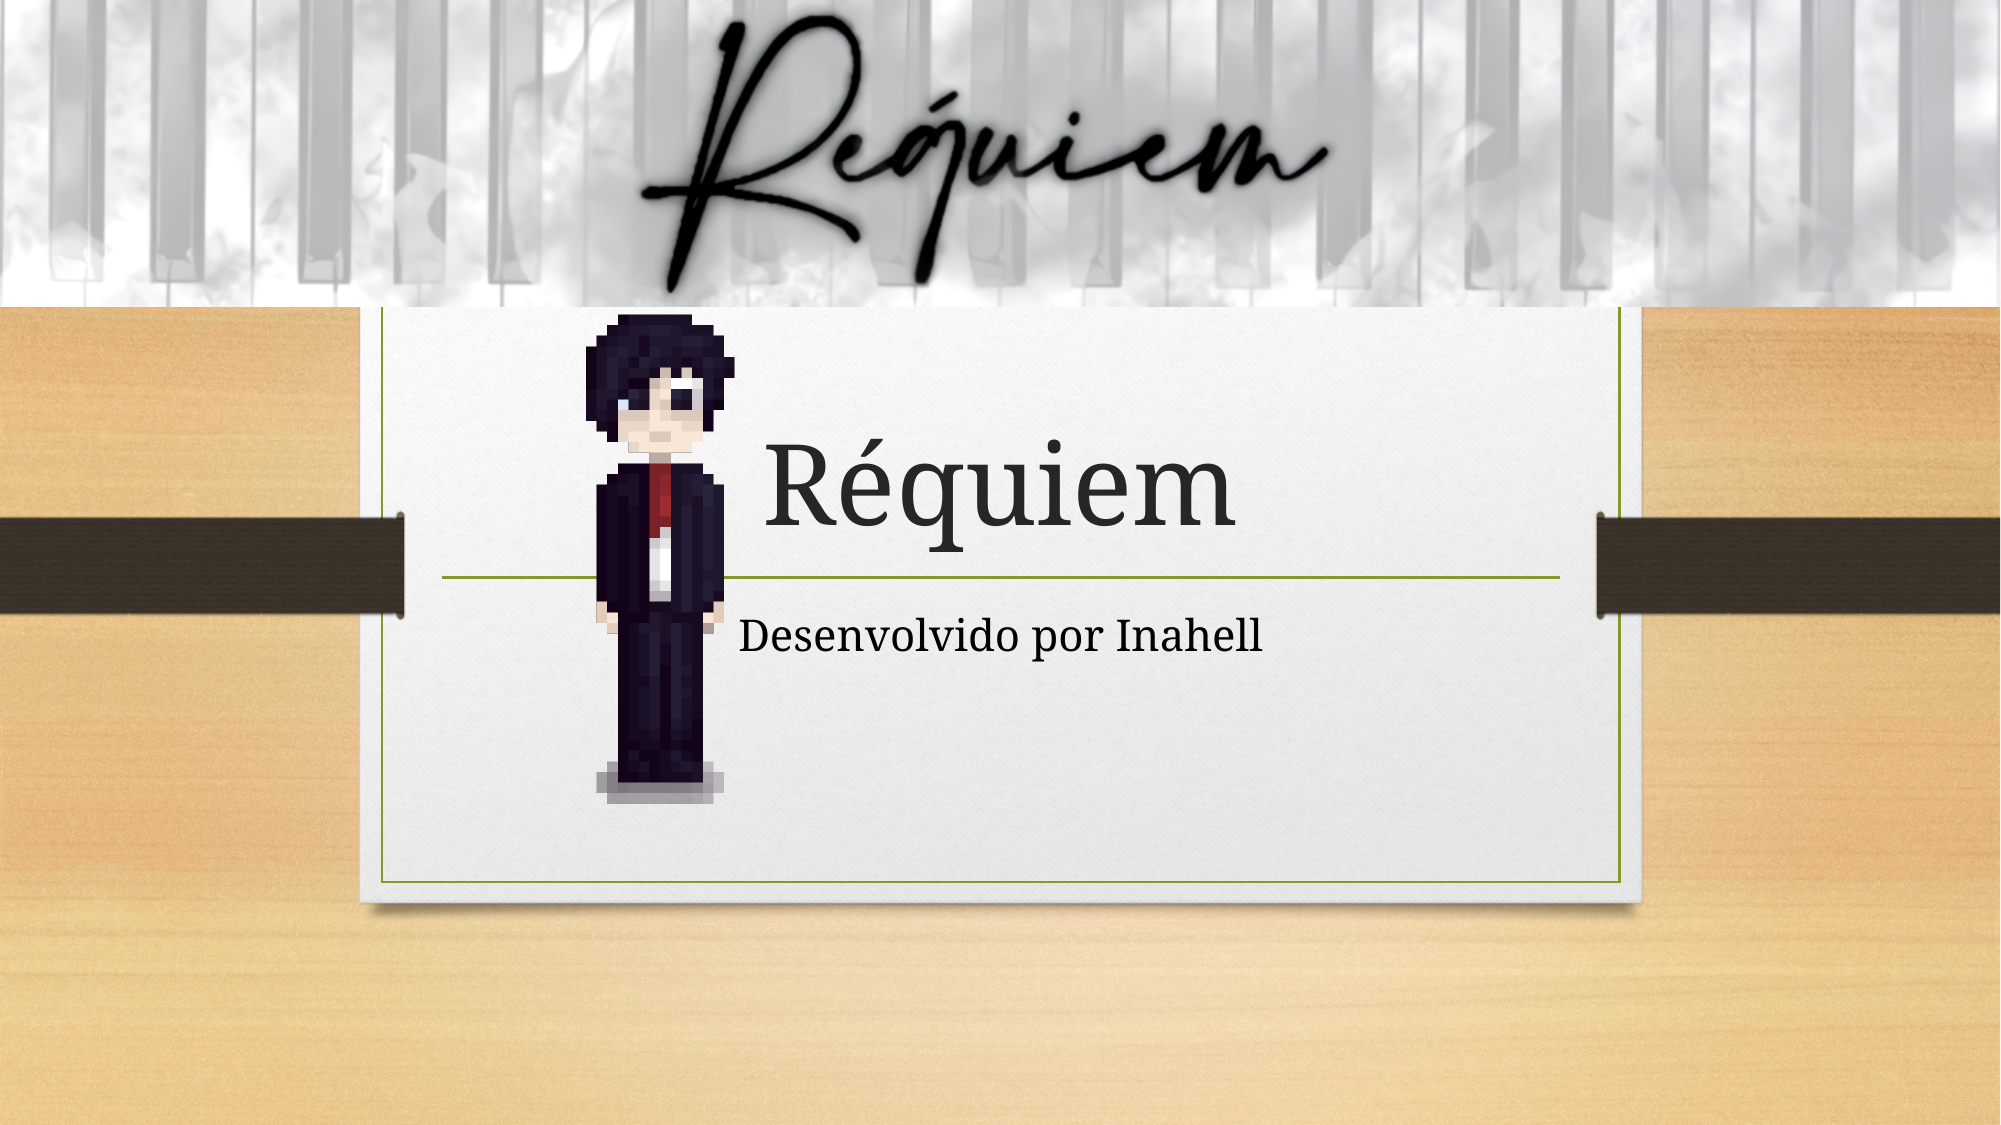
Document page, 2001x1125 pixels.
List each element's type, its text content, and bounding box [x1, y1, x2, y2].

picture [0, 0, 2001, 1125]
title Réquiem [1001, 308, 1560, 556]
subtitle Desenvolvido por Inahell [1001, 600, 1560, 817]
